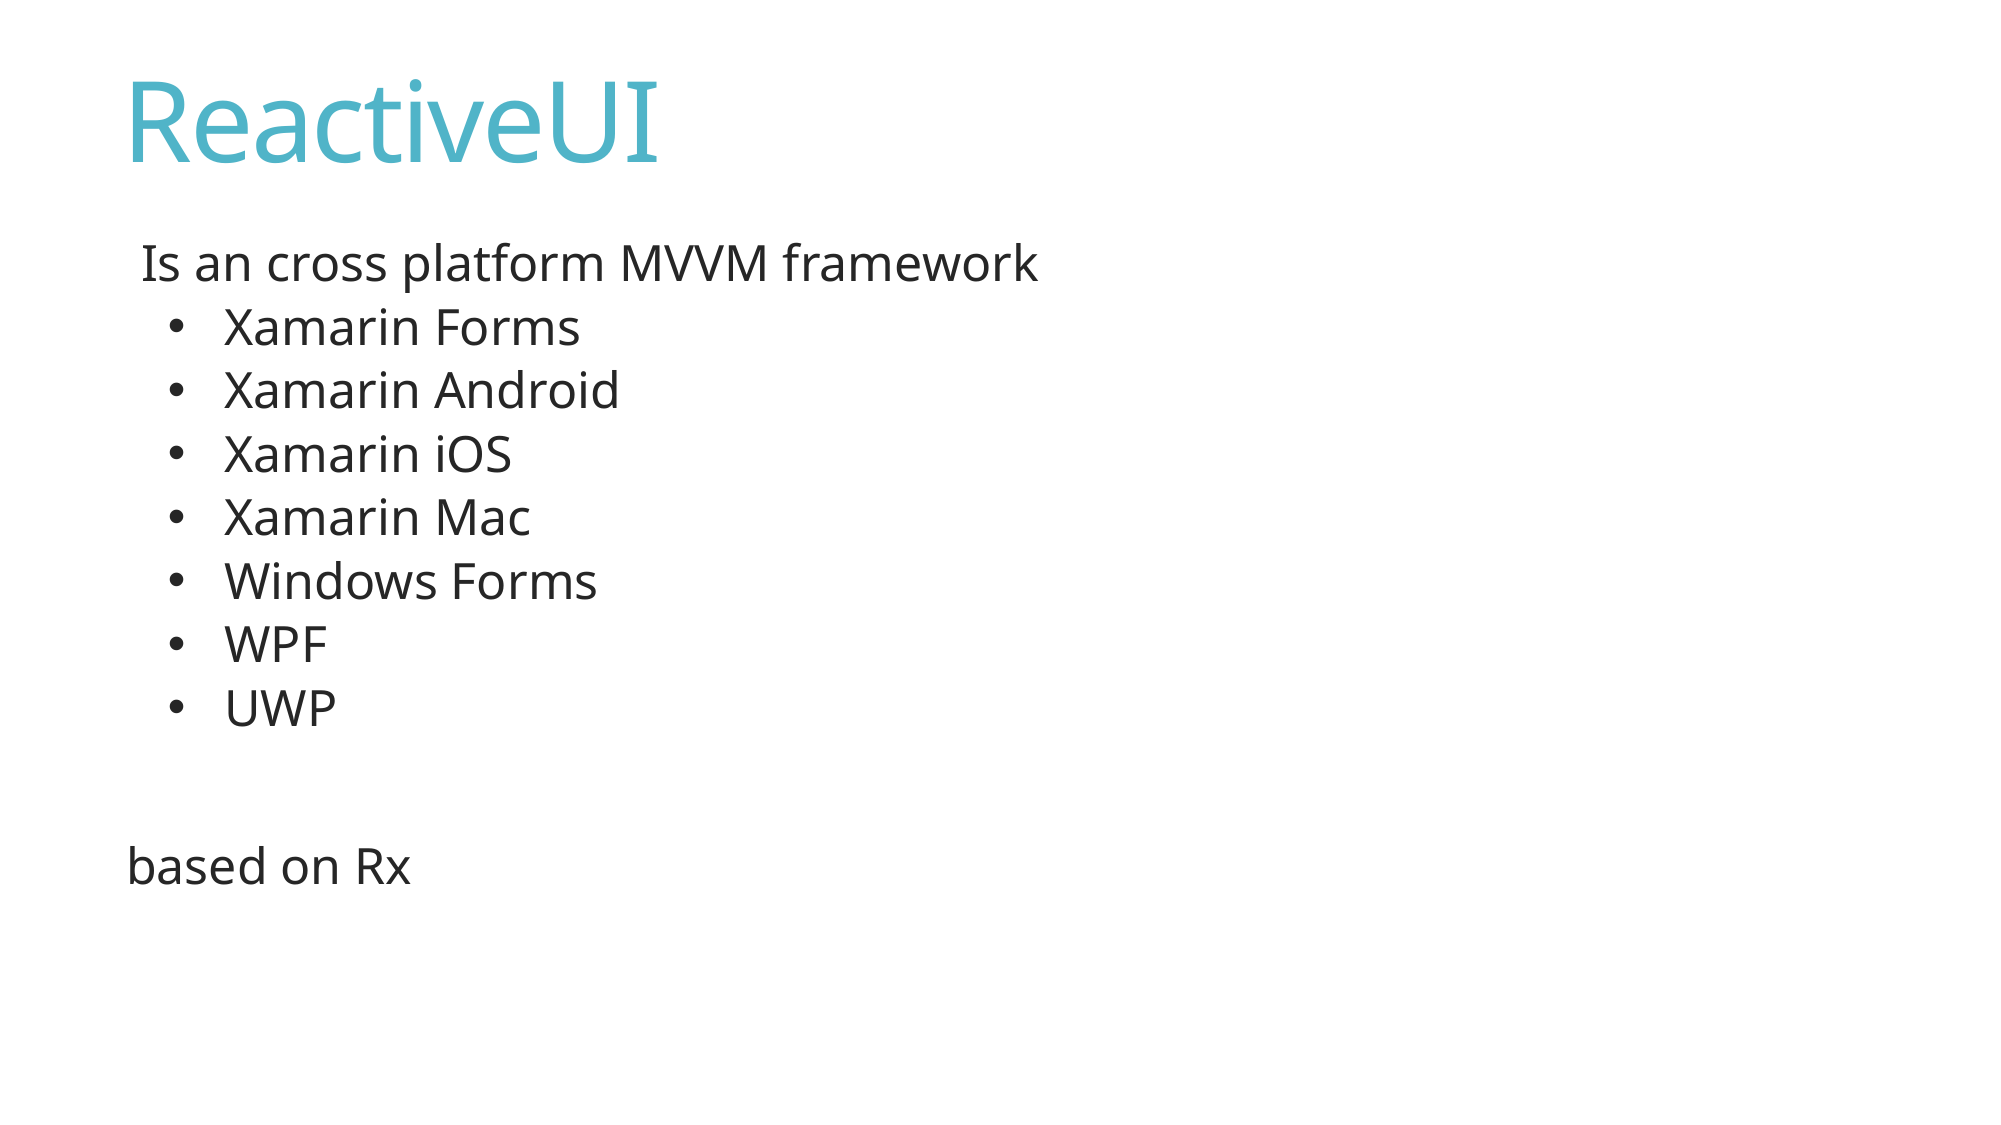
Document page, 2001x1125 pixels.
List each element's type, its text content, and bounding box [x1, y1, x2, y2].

list Is an cross platform MVVM framework Xamarin Forms Xamarin Android Xamarin iOS Xamarin Mac Windows Forms WPF UWP based on Rx [111, 233, 1876, 1029]
title ReactiveUI [107, 23, 1876, 234]
